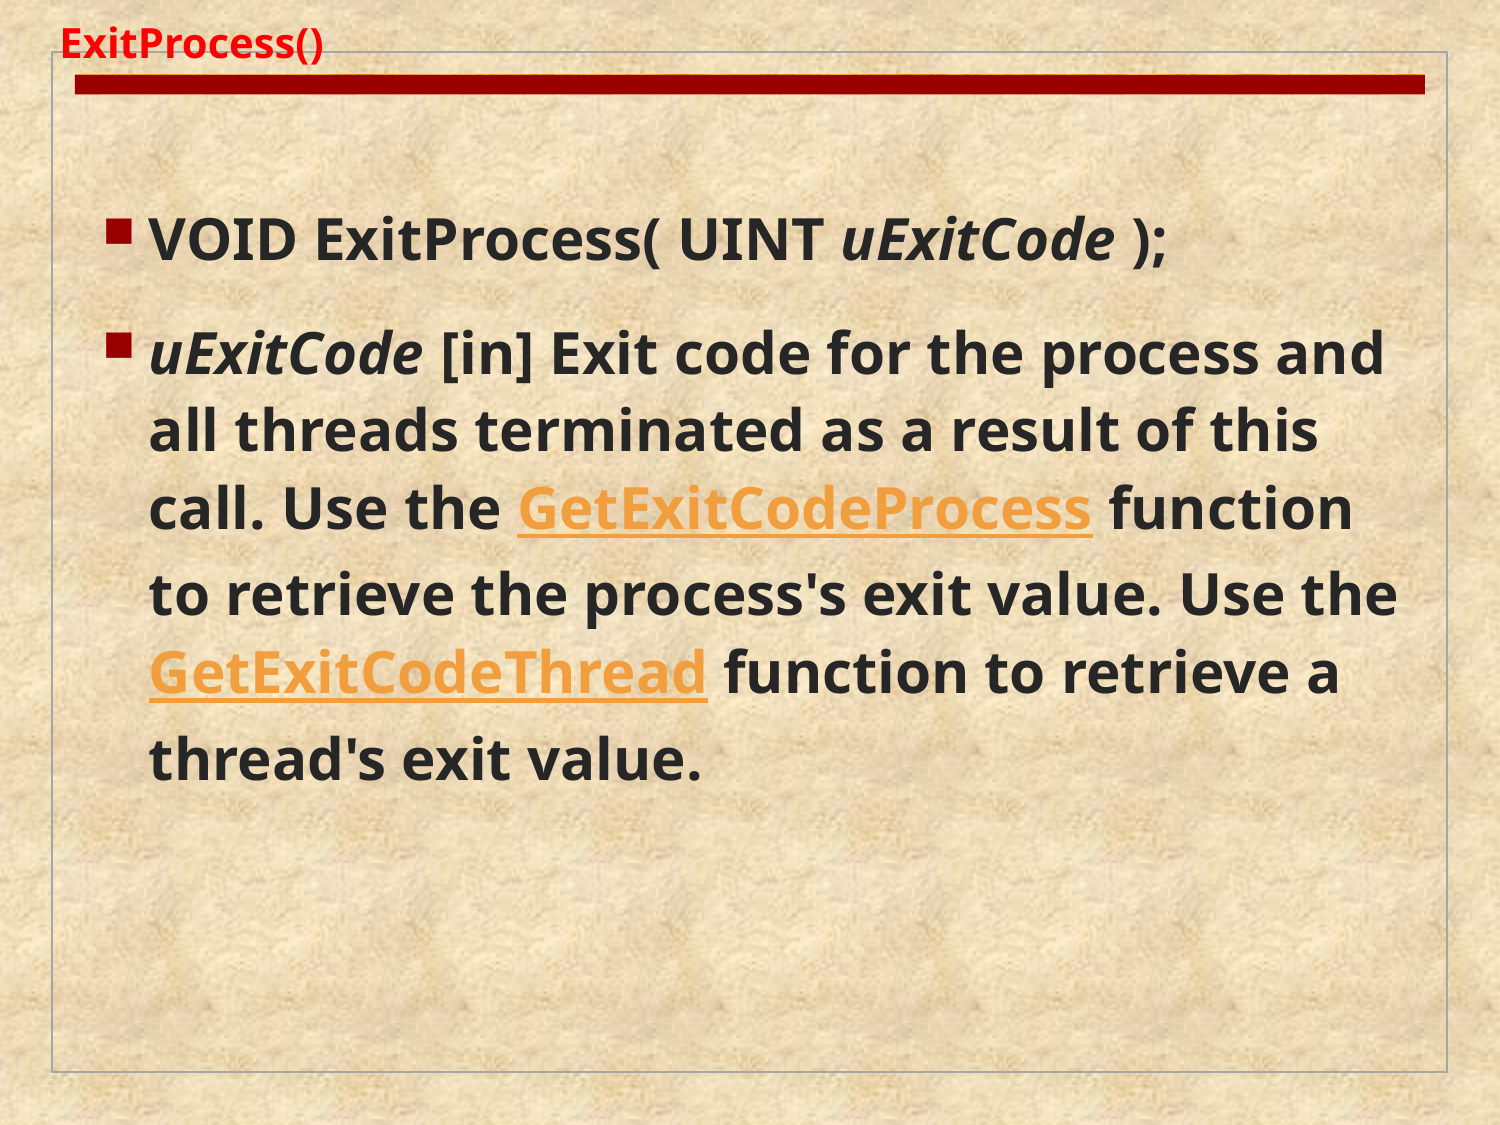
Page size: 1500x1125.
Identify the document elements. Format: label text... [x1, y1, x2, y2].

title ExitProcess() [37, 0, 347, 67]
list VOID ExitProcess( UINT uExitCode ); uExitCode [in] Exit code for the process and all threads terminated as a result of this call. Use the GetExitCodeProcess function to retrieve the process's exit value. Use the GetExitCodeThread function to retrieve a thread's exit value. [87, 187, 1433, 819]
picture [53, 53, 1446, 1071]
picture [0, 0, 1500, 1125]
